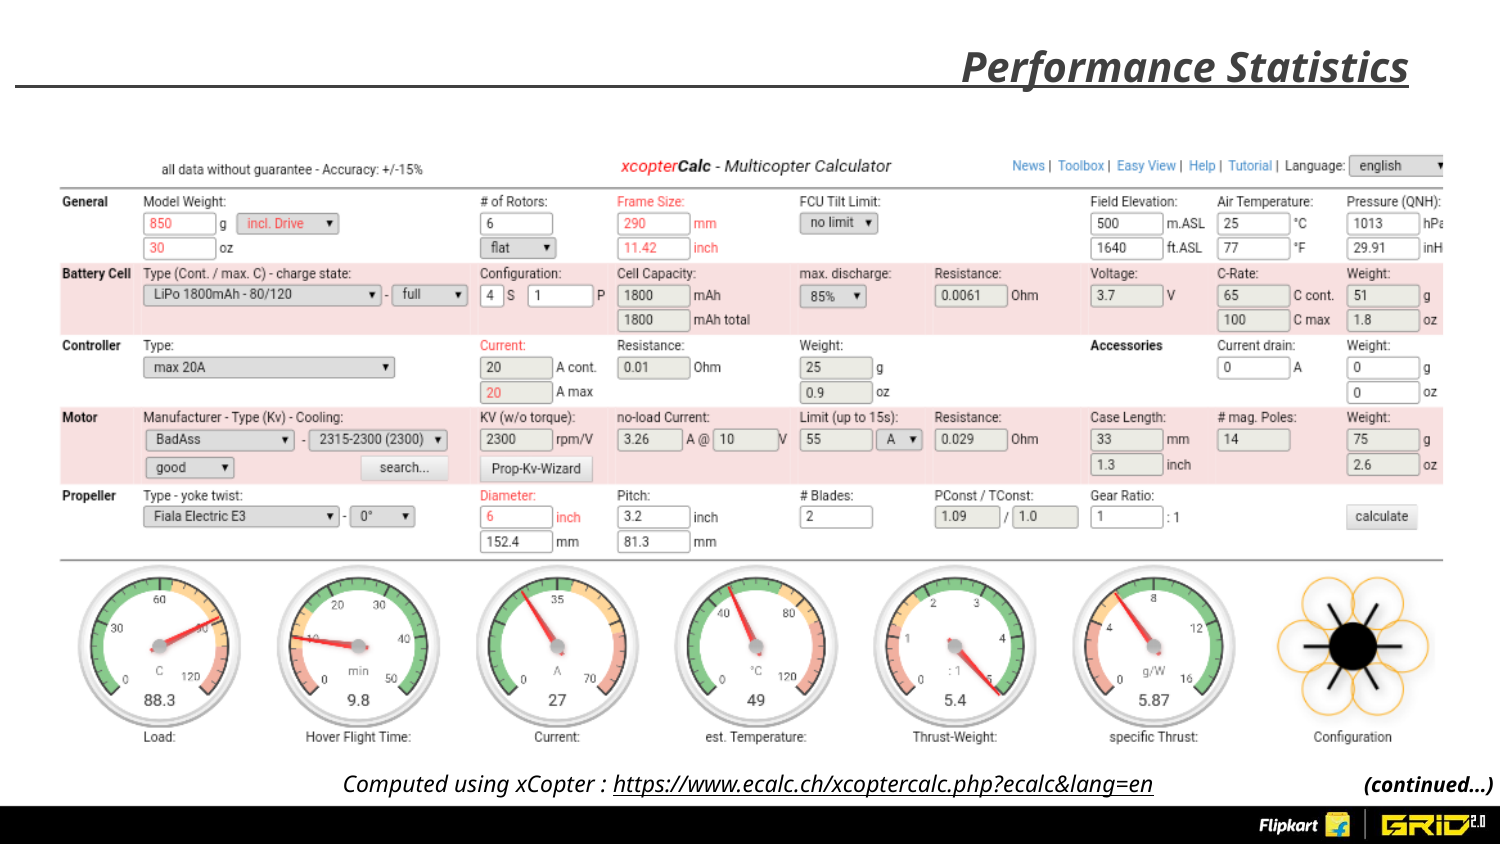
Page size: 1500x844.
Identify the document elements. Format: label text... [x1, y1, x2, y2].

text_box Computed using xCopter : https://www.ecalc.ch/xcoptercalc.php?ecalc&lang=en (continued…) [327, 762, 1500, 804]
title Performance Statistics [0, 25, 1500, 120]
picture [0, 805, 1500, 844]
picture [56, 151, 1444, 748]
